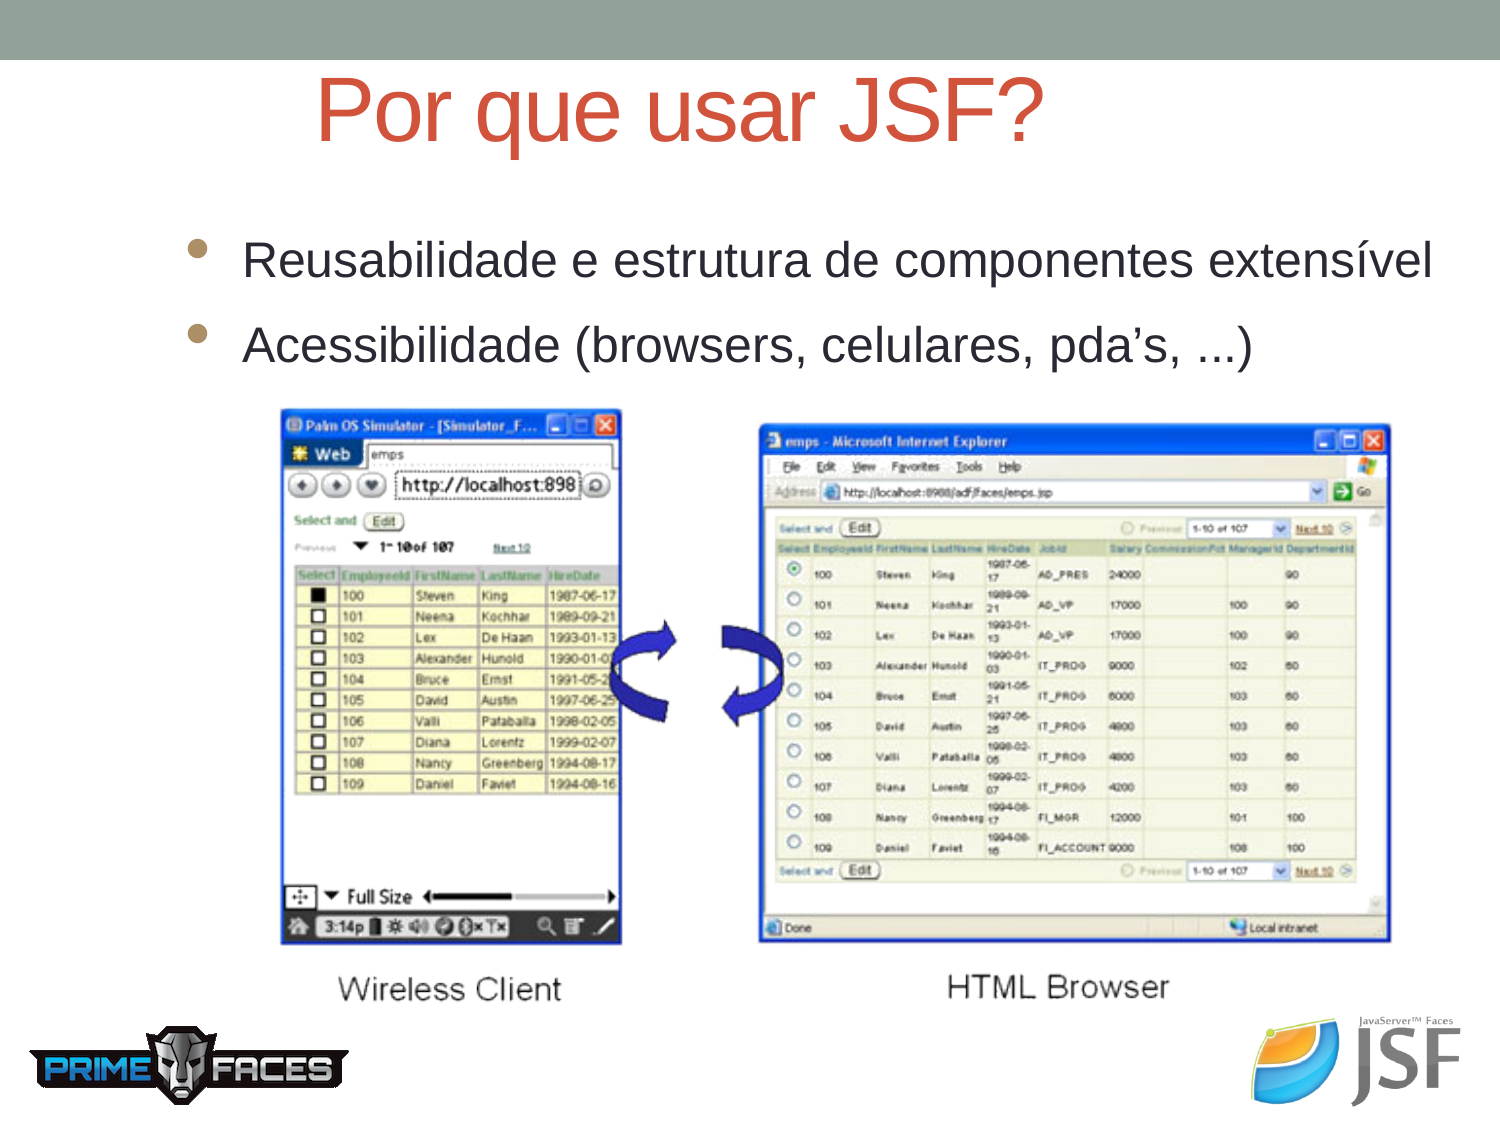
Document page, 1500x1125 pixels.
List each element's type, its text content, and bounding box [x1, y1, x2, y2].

text_box Reusabilidade e estrutura de componentes extensível Acessibilidade (browsers, celulares, pda’s, ...) [171, 219, 1500, 465]
text_box Por que usar JSF? [0, 42, 1500, 168]
picture [29, 381, 1471, 1111]
